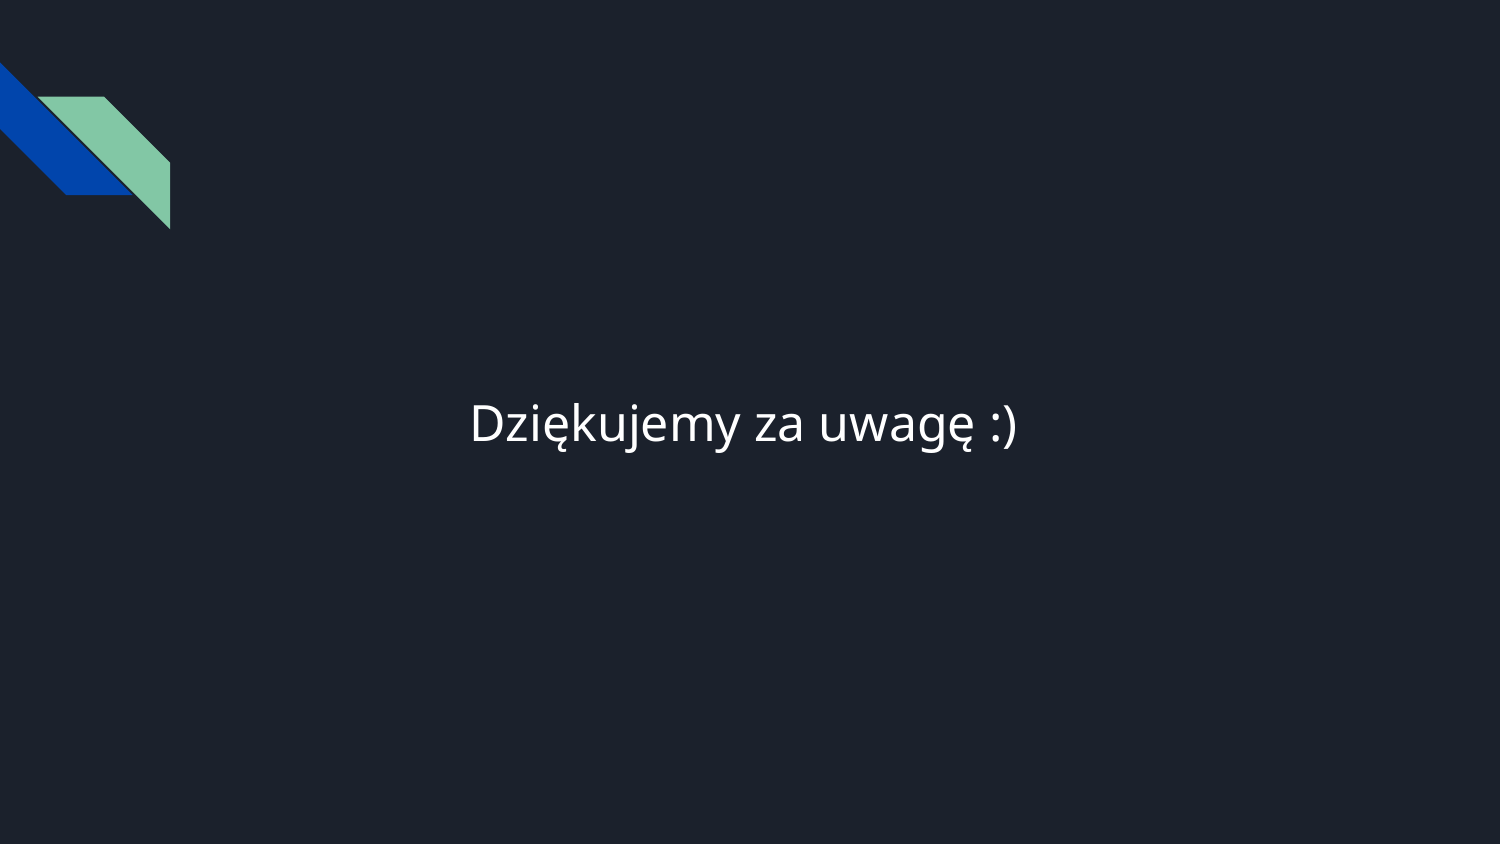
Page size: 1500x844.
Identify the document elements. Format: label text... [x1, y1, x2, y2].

title Dziękujemy za uwagę :) [3, 346, 1497, 497]
